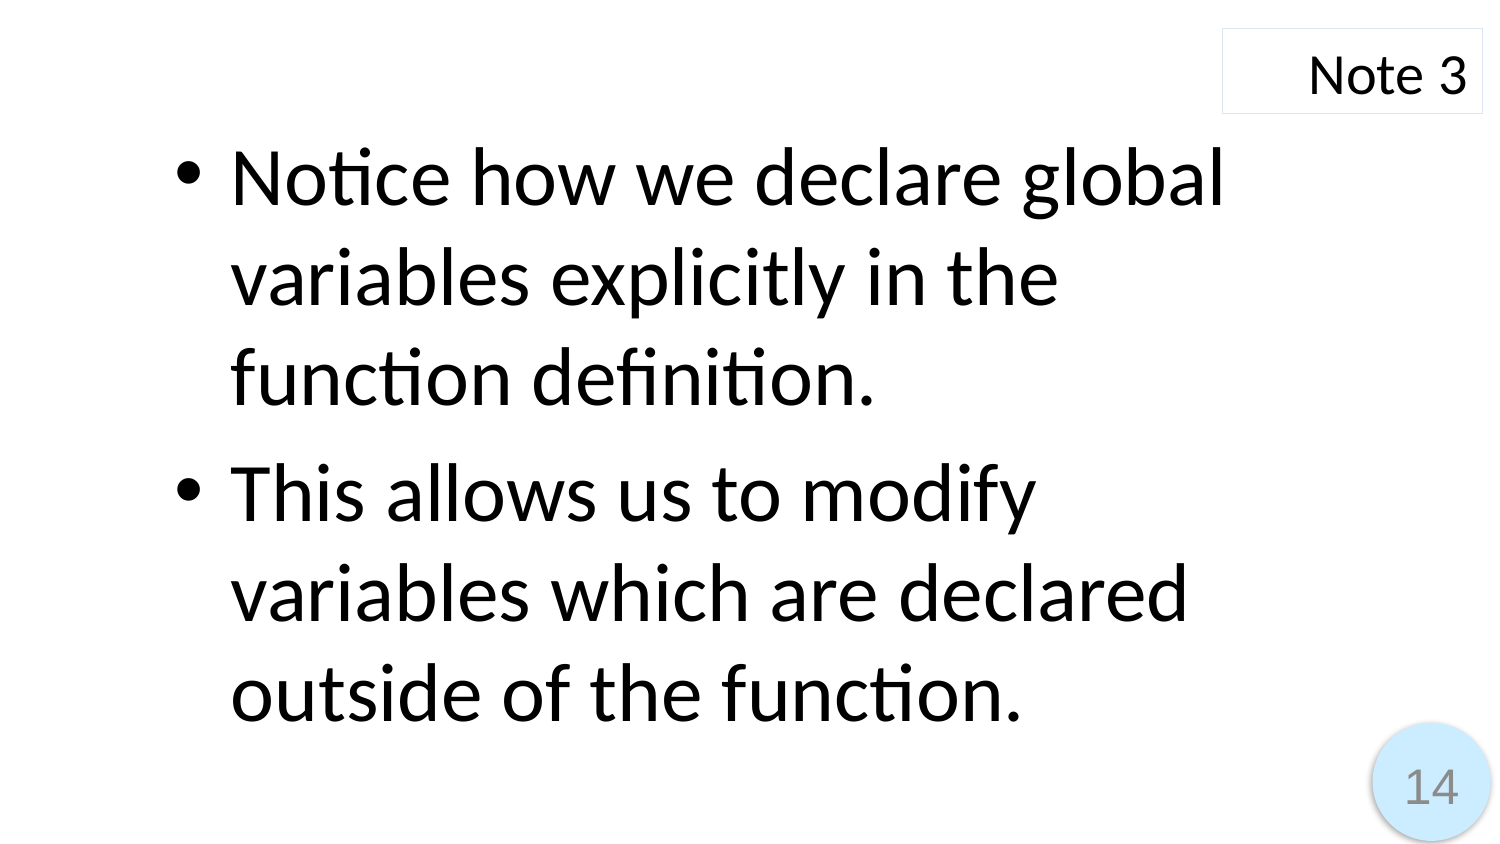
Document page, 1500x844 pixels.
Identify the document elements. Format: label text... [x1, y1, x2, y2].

text_box Note 3 [1222, 28, 1483, 114]
slide_number 14 [1372, 762, 1491, 807]
list Notice how we declare global variables explicitly in the function definition. This allows us to modify variables which are declared outside of the function. [159, 114, 1306, 800]
